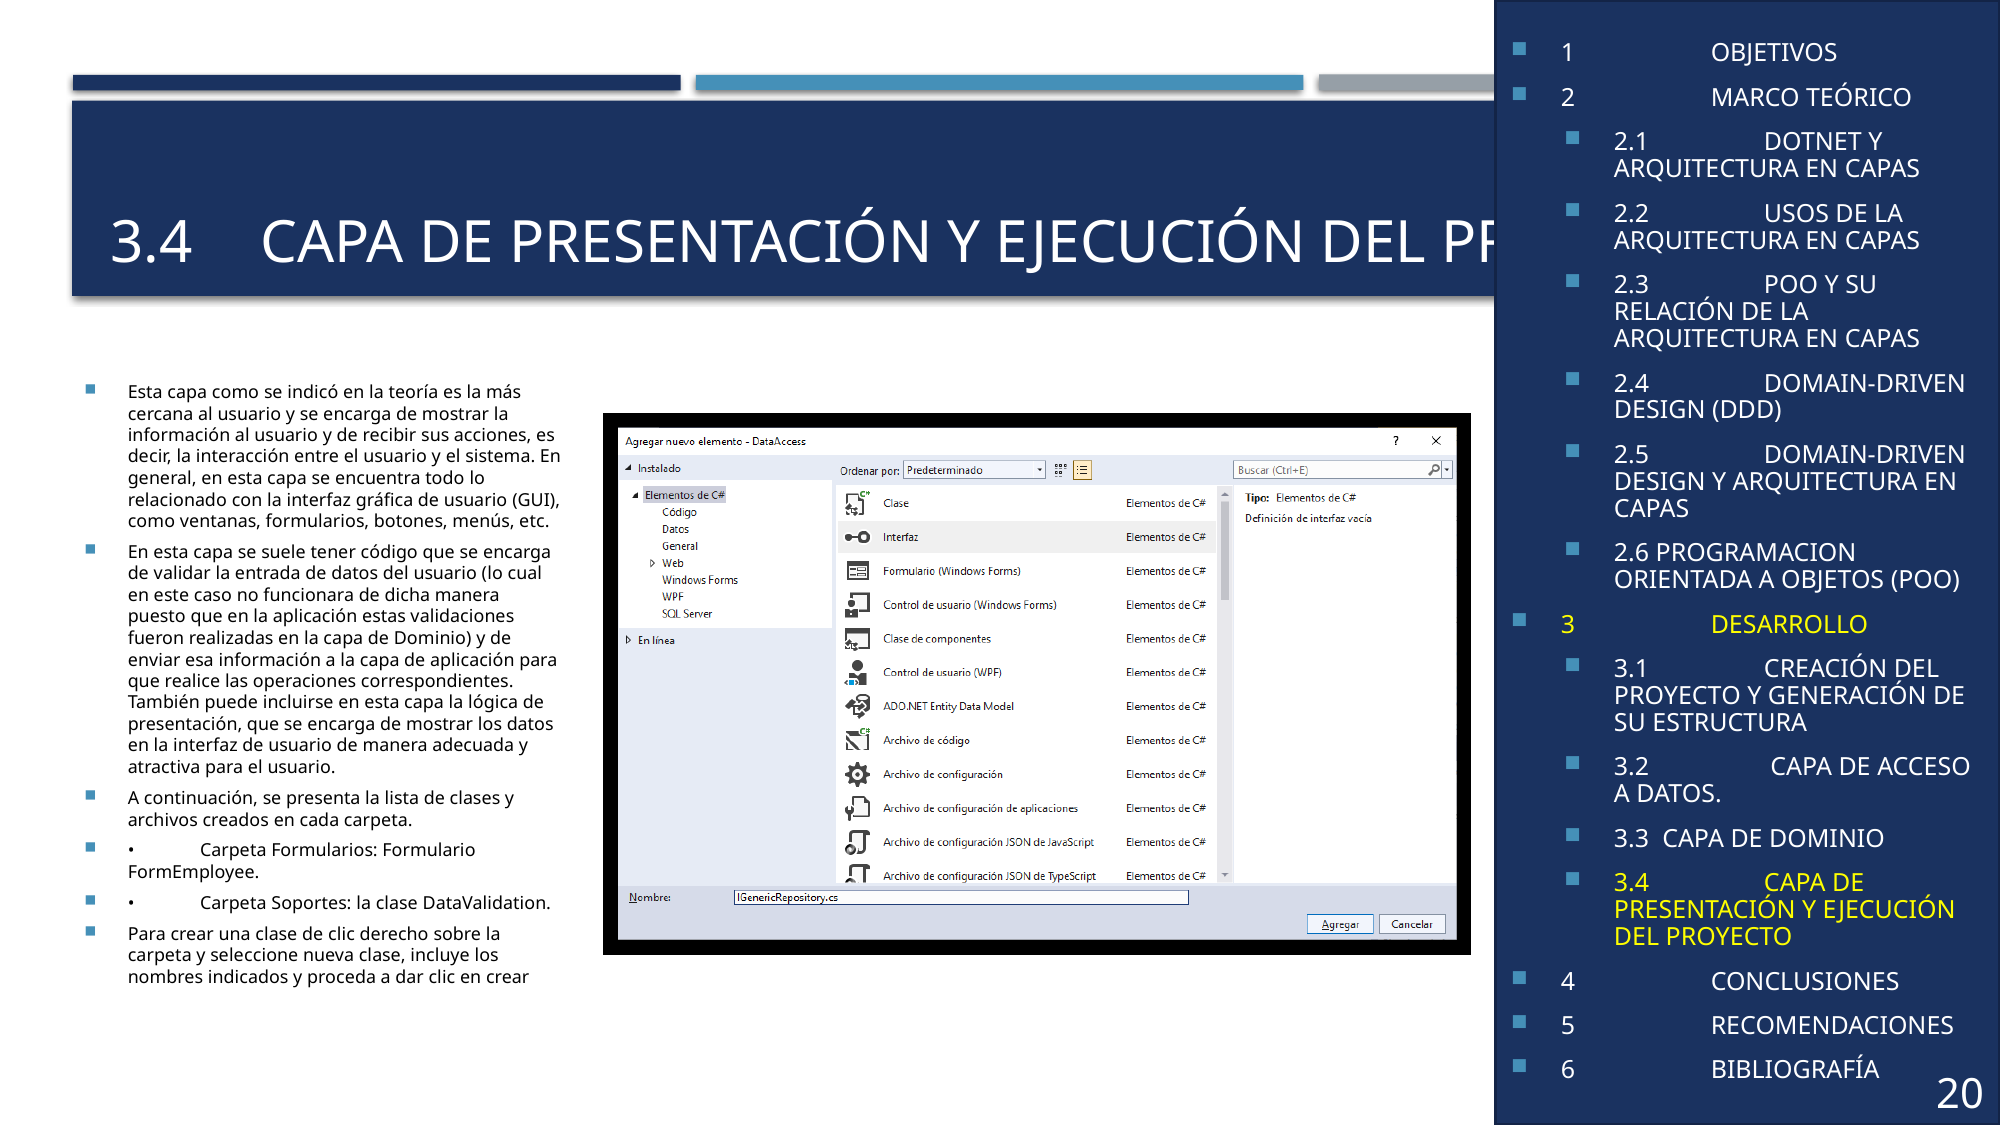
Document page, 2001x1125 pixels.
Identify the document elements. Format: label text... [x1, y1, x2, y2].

picture [616, 426, 1457, 941]
text_box 20 [1921, 1059, 2000, 1125]
title 3.4 CAPA DE PRESENTACIÓN Y EJECUCIÓN DEL PROYECTO [95, 115, 1494, 282]
list Esta capa como se indicó en la teoría es la más cercana al usuario y se encarga de mostrar la información al usuario y de recibir sus acciones, es decir, la interacción entre el usuario y el sistema. En general, en esta capa se encuentra todo lo relacionado con la interfaz gráfica de usuario (GUI), como ventanas, formularios, botones, menús, etc. En esta capa se suele tener código que se encarga de validar la entrada de datos del usuario (lo cual en este caso no funcionara de dicha manera puesto que en la aplicación estas validaciones fueron realizadas en la capa de Dominio) y de enviar esa información a la capa de aplicación para que realice las operaciones correspondientes. También puede incluirse en esta capa la lógica de presentación, que se encarga de mostrar los datos en la interfaz de usuario de manera adecuada y atractiva para el usuario. A continuación, se presenta la lista de clases y archivos creados en cada carpeta. • Carpeta Formularios: Formulario FormEmployee. • Carpeta Soportes: la clase DataValidation. Para crear una clase de clic derecho sobre la carpeta y seleccione nueva clase, incluye los nombres indicados y proceda a dar clic en crear [69, 357, 579, 1010]
text_box 1 OBJETIVOS 2 MARCO TEÓRICO 2.1 DOTNET Y ARQUITECTURA EN CAPAS 2.2 USOS DE LA ARQUITECTURA EN CAPAS 2.3 POO Y SU RELACIÓN DE LA ARQUITECTURA EN CAPAS 2.4 DOMAIN-DRIVEN DESIGN (DDD) 2.5 DOMAIN-DRIVEN DESIGN Y ARQUITECTURA EN CAPAS 2.6 PROGRAMACION ORIENTADA A OBJETOS (POO) 3 DESARROLLO 3.1 CREACIÓN DEL PROYECTO Y GENERACIÓN DE SU ESTRUCTURA 3.2 CAPA DE ACCESO A DATOS. 3.3 CAPA DE DOMINIO 3.4 CAPA DE PRESENTACIÓN Y EJECUCIÓN DEL PROYECTO 4 CONCLUSIONES 5 RECOMENDACIONES 6 BIBLIOGRAFÍA [1494, 0, 2000, 1125]
